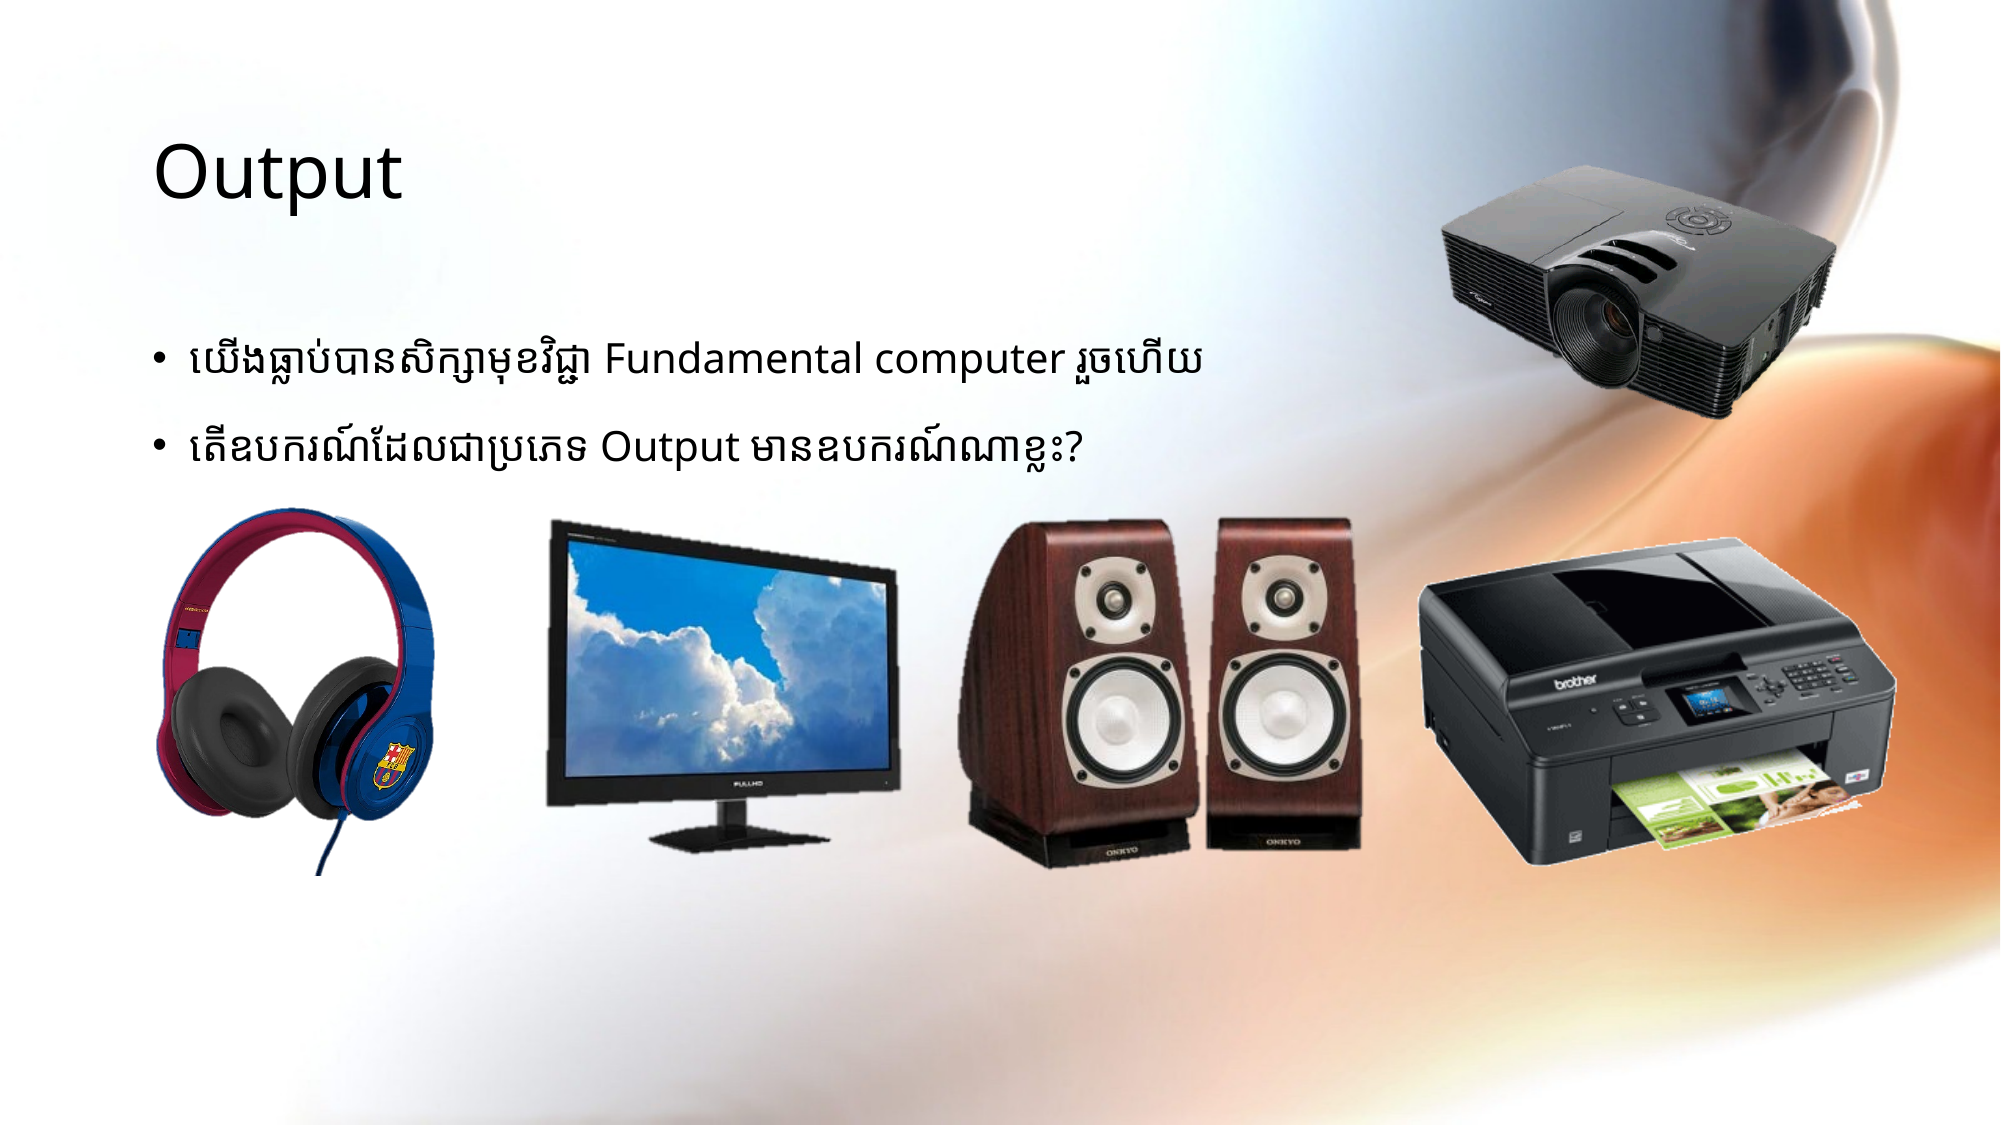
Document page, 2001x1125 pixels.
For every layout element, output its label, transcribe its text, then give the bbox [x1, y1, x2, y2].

list យើងធ្លាប់បានសិក្សាមុខវិជ្ជា Fundamental computer រួចហើយ តើឧបករណ៍ដែលជាប្រភេទ Output មានឧបករណ៍ណាខ្លះ? [137, 299, 1863, 1014]
picture [0, 0, 2001, 1125]
title Output [137, 59, 1863, 278]
